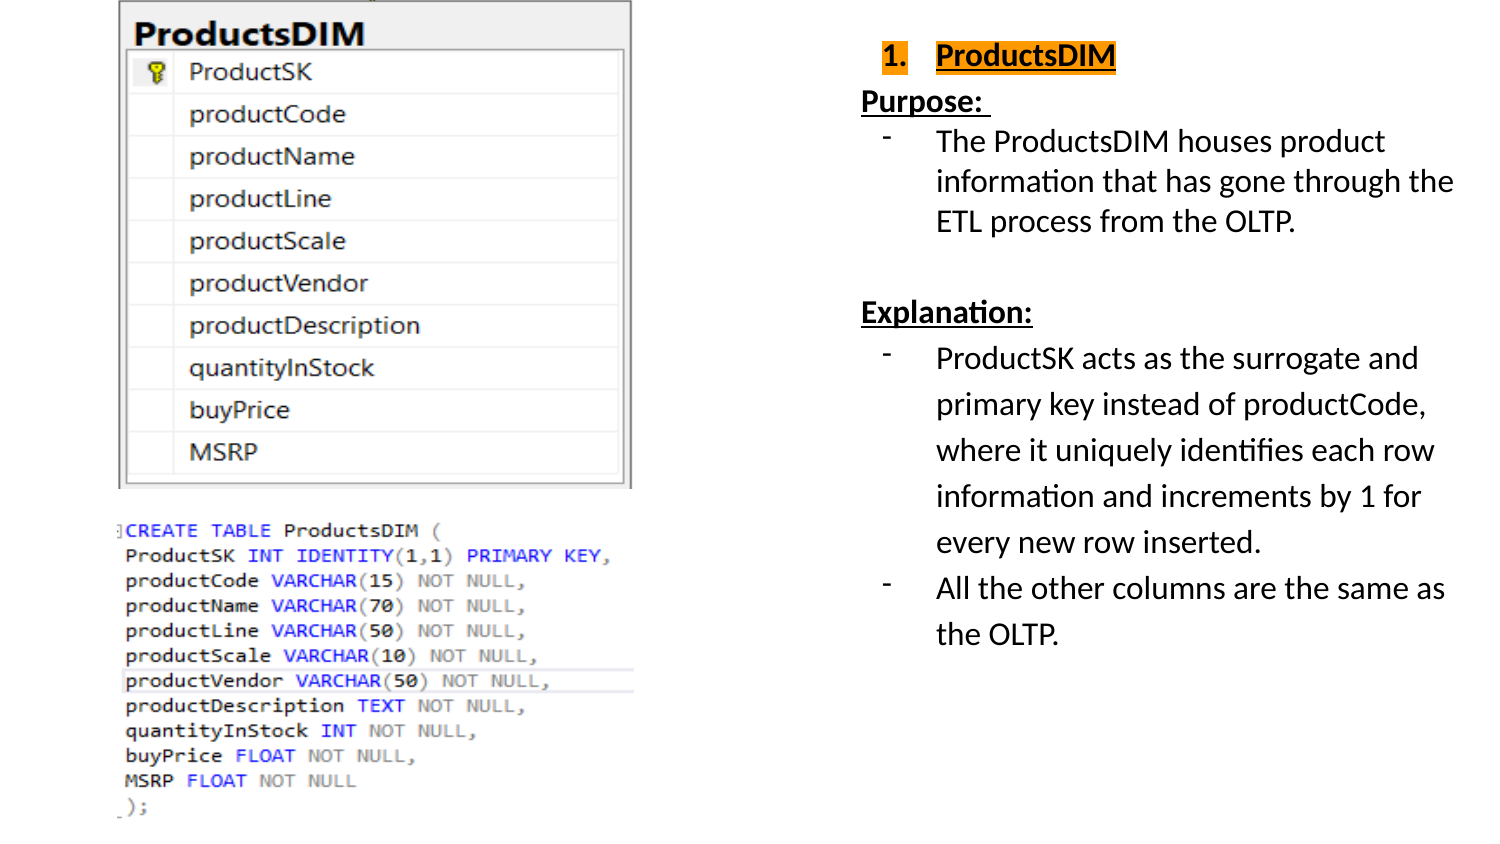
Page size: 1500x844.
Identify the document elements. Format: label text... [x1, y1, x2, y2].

text_box ProductsDIM Purpose: The ProductsDIM houses product information that has gone through the ETL process from the OLTP. Explanation: ProductSK acts as the surrogate and primary key instead of productCode, where it uniquely identifies each row information and increments by 1 for every new row inserted. All the other columns are the same as the OLTP. [846, 12, 1486, 844]
picture [117, 0, 634, 490]
picture [117, 508, 634, 832]
